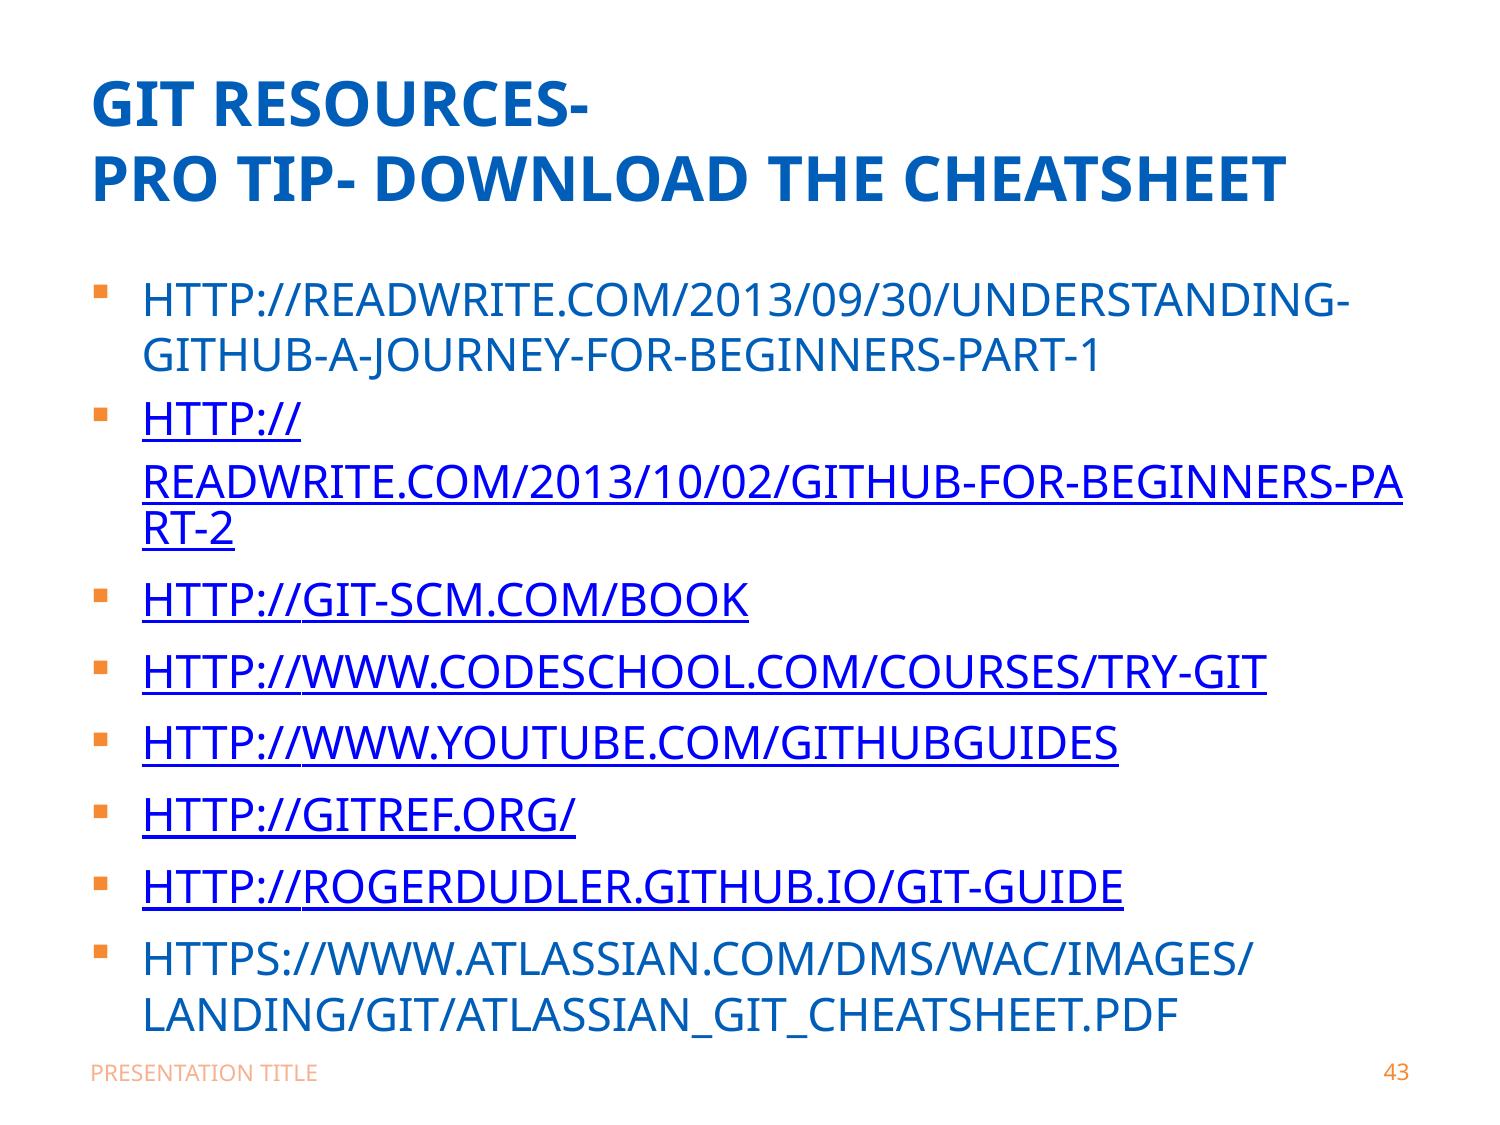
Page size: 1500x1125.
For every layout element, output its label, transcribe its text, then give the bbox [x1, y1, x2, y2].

title Git Resources- PRO TIP- download the cheatsheet [75, 45, 1425, 233]
footer Presentation Title [75, 1042, 550, 1103]
slide_number 43 [1074, 1042, 1425, 1103]
list http://readwrite.com/2013/09/30/understanding-github-a-journey-for-beginners-part-1 http://readwrite.com/2013/10/02/github-for-beginners-part-2 http://git-scm.com/book http://www.codeschool.com/courses/try-git http://www.youtube.com/GitHubGuides http://gitref.org/ http://rogerdudler.github.io/git-guide https://www.atlassian.com/dms/wac/images/landing/git/atlassian_git_cheatsheet.pdf [75, 262, 1425, 1005]
